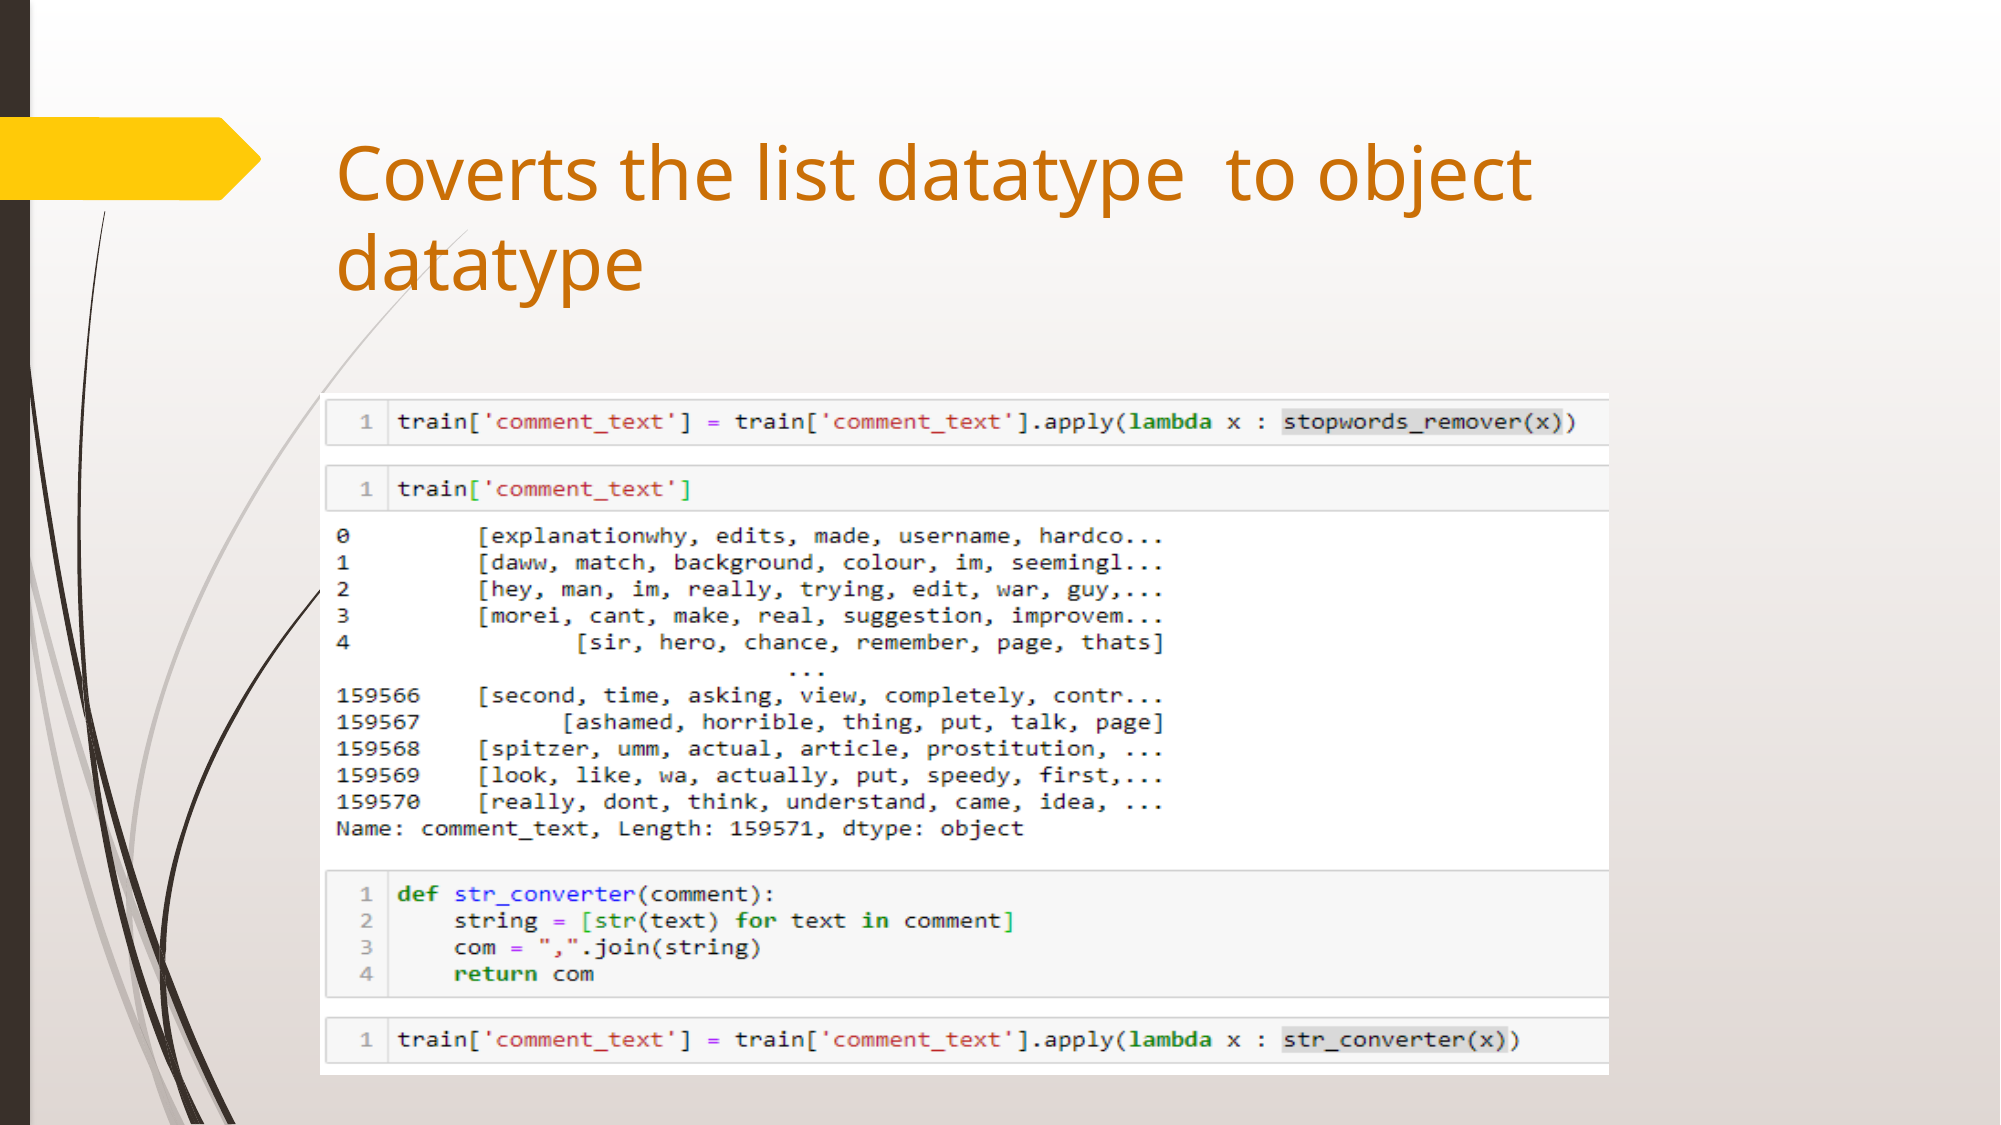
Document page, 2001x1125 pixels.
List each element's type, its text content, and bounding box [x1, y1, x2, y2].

picture [319, 393, 1609, 1076]
title Coverts the list datatype to object datatype [320, 117, 1782, 328]
